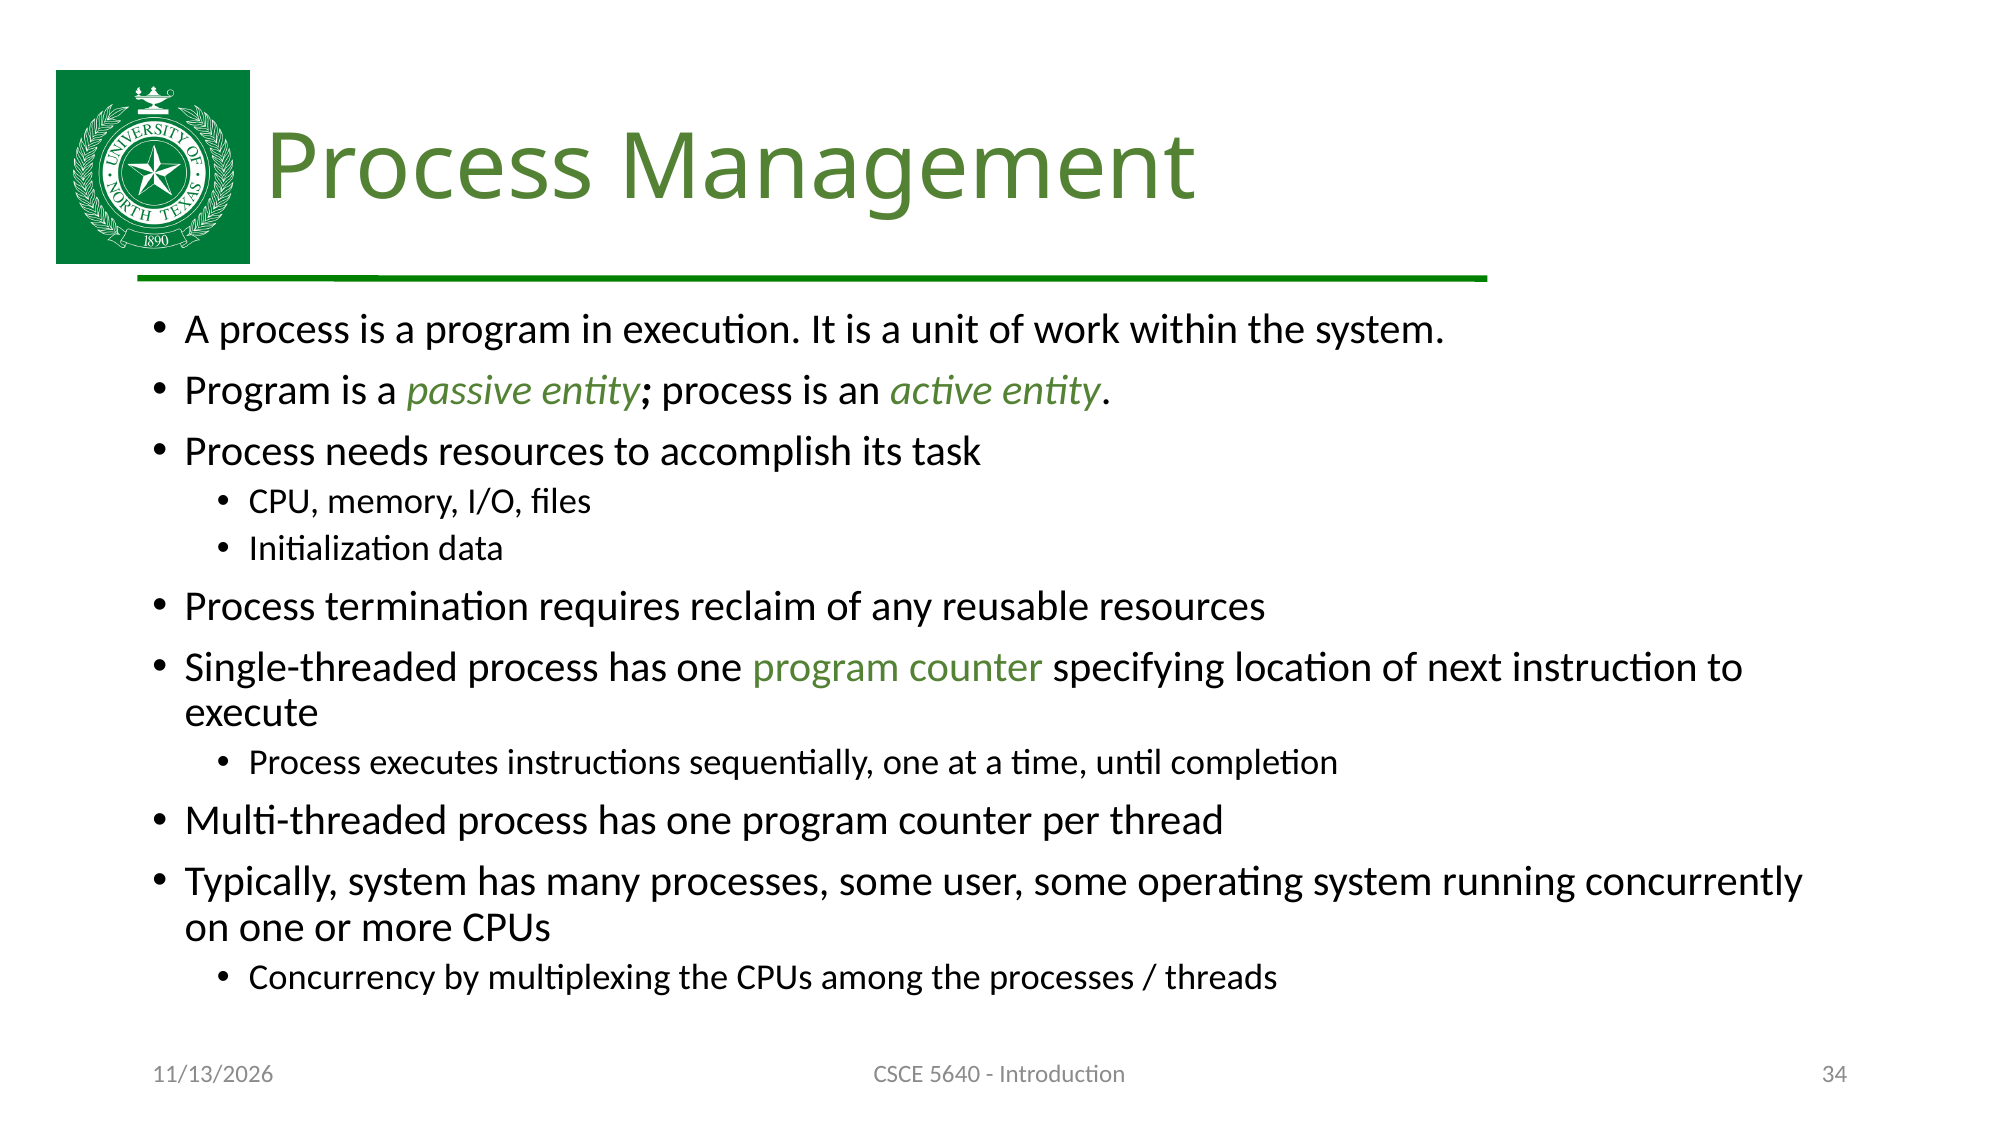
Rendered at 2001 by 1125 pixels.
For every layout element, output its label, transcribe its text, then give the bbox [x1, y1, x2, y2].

picture [56, 70, 249, 264]
slide_number 34 [1412, 1042, 1863, 1103]
footer CSCE 5640 - Introduction [662, 1042, 1338, 1103]
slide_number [137, 1042, 588, 1103]
list A process is a program in execution. It is a unit of work within the system. Program is a passive entity; process is an active entity. Process needs resources to accomplish its task CPU, memory, I/O, files Initialization data Process termination requires reclaim of any reusable resources Single-threaded process has one program counter specifying location of next instruction to execute Process executes instructions sequentially, one at a time, until completion Multi-threaded process has one program counter per thread Typically, system has many processes, some user, some operating system running concurrently on one or more CPUs Concurrency by multiplexing the CPUs among the processes / threads [137, 299, 1863, 1014]
title Process Management [249, 59, 1863, 278]
